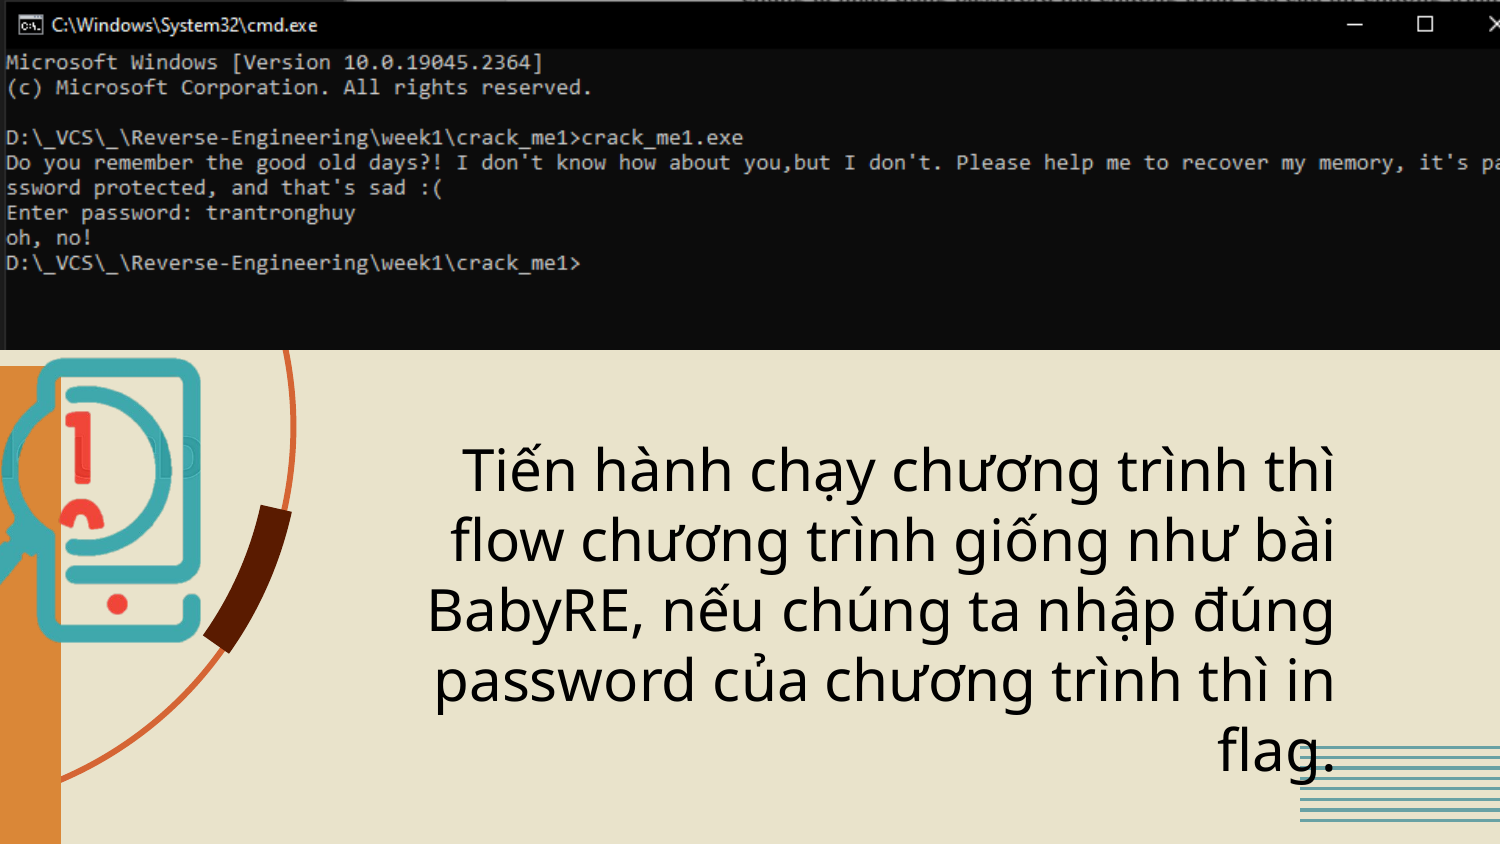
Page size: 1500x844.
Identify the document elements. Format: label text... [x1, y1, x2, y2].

picture [0, 0, 1500, 714]
title Tiến hành chạy chương trình thì flow chương trình giống như bài BabyRE, nếu chúng ta nhập đúng password của chương trình thì in flag. [331, 418, 1352, 740]
